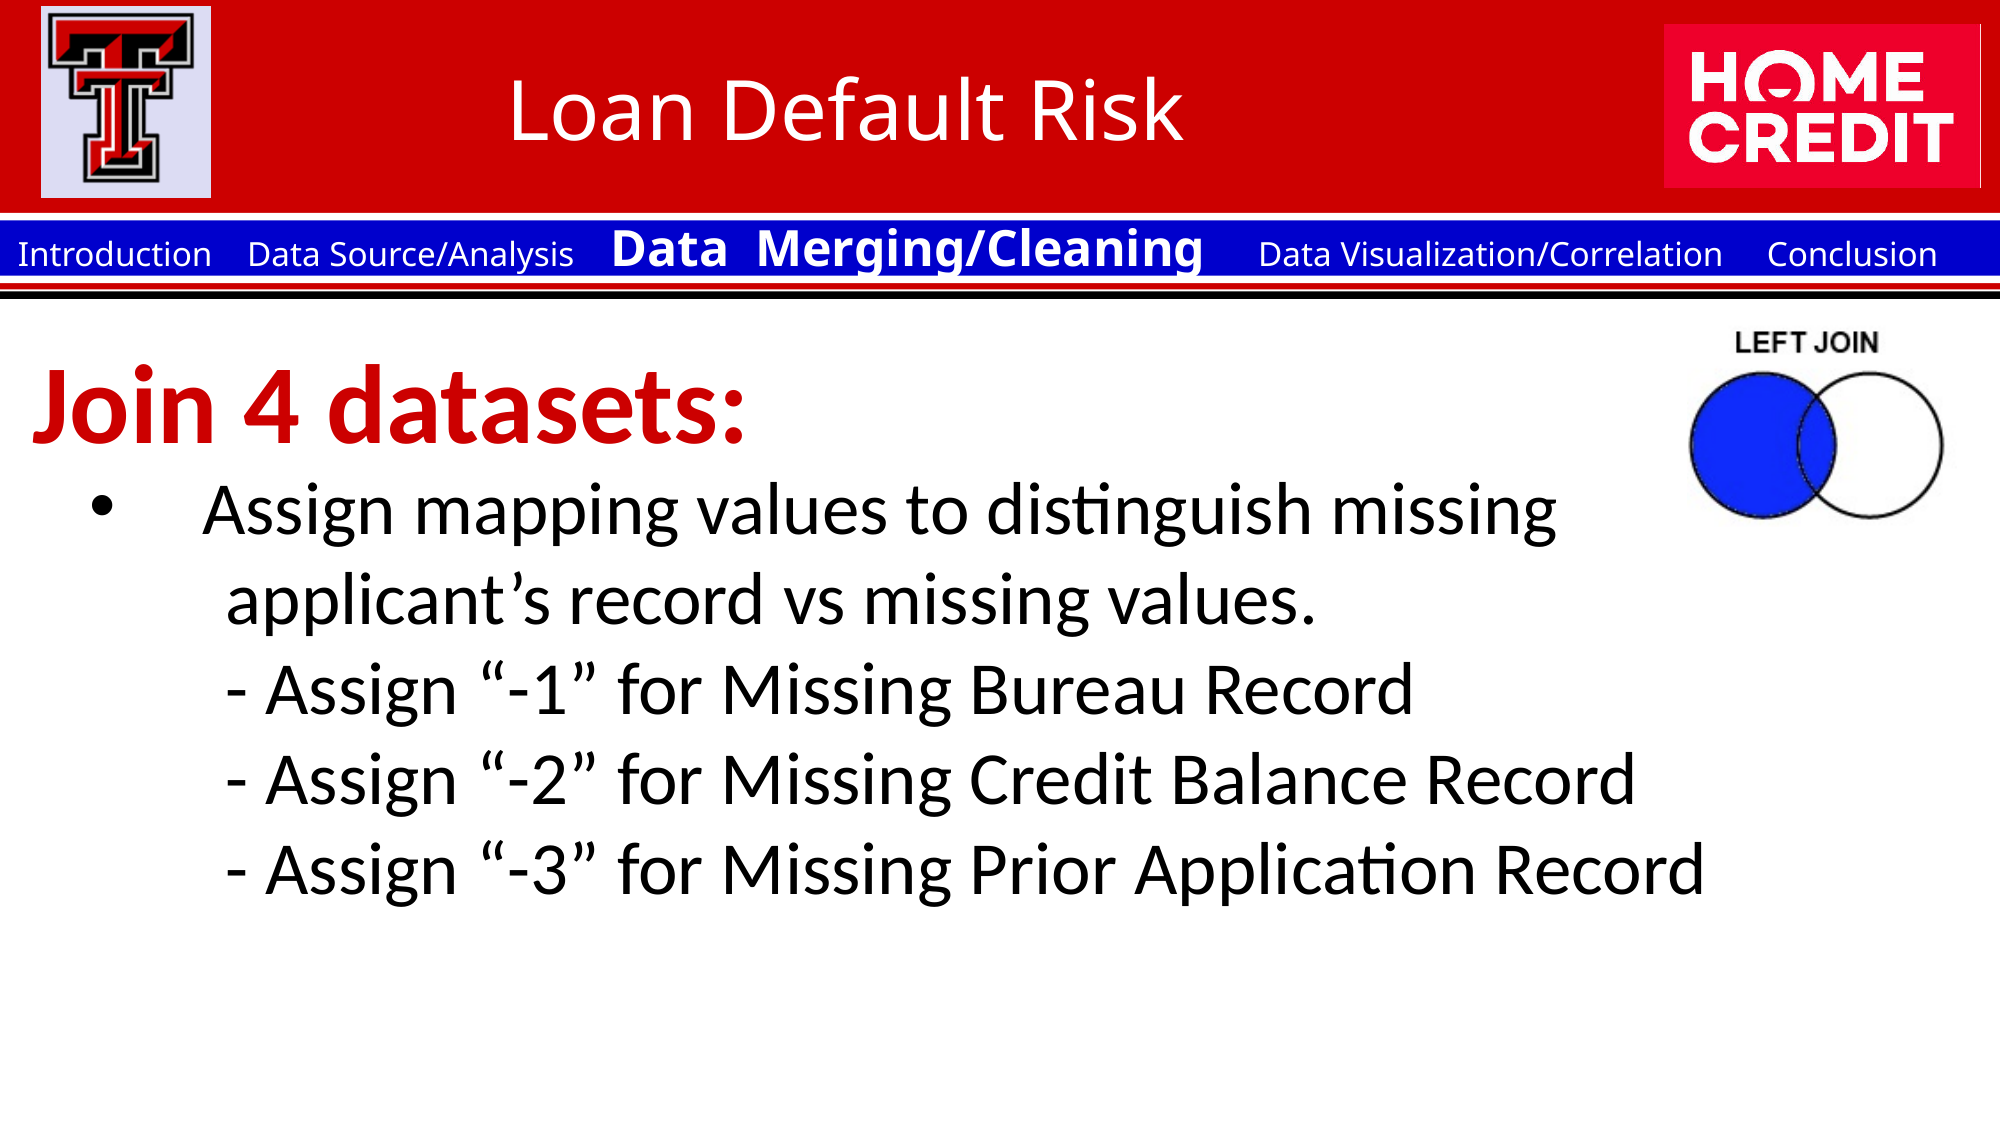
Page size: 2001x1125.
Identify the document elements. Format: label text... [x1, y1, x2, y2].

text_box Introduction Data Source/Analysis Data Merging/Cleaning Data Visualization/Correlation Conclusion [1, 284, 2000, 324]
text_box [0, 212, 2000, 221]
text_box Loan Default Risk [274, 50, 1619, 208]
text_box Join 4 datasets: [17, 323, 1687, 452]
text_box Introduction Data Source/Analysis Data Merging/Cleaning Data Visualization/Correlation Conclusion [1, 221, 2000, 275]
picture [1664, 24, 1981, 188]
picture [1687, 307, 1957, 527]
text_box [0, 275, 2000, 284]
text_box [0, 0, 2000, 212]
text_box Assign mapping values to distinguish missing applicant’s record vs missing values. - Assign “-1” for Missing Bureau Record - Assign “-2” for Missing Credit Balance Record - Assign “-3” for Missing Prior Application Record [0, 452, 1967, 1125]
picture [41, 6, 211, 198]
text_box Introduction Data Source/Analysis Data Merging/Cleaning Data Visualization/Correlation Conclusion [1, 208, 2000, 212]
